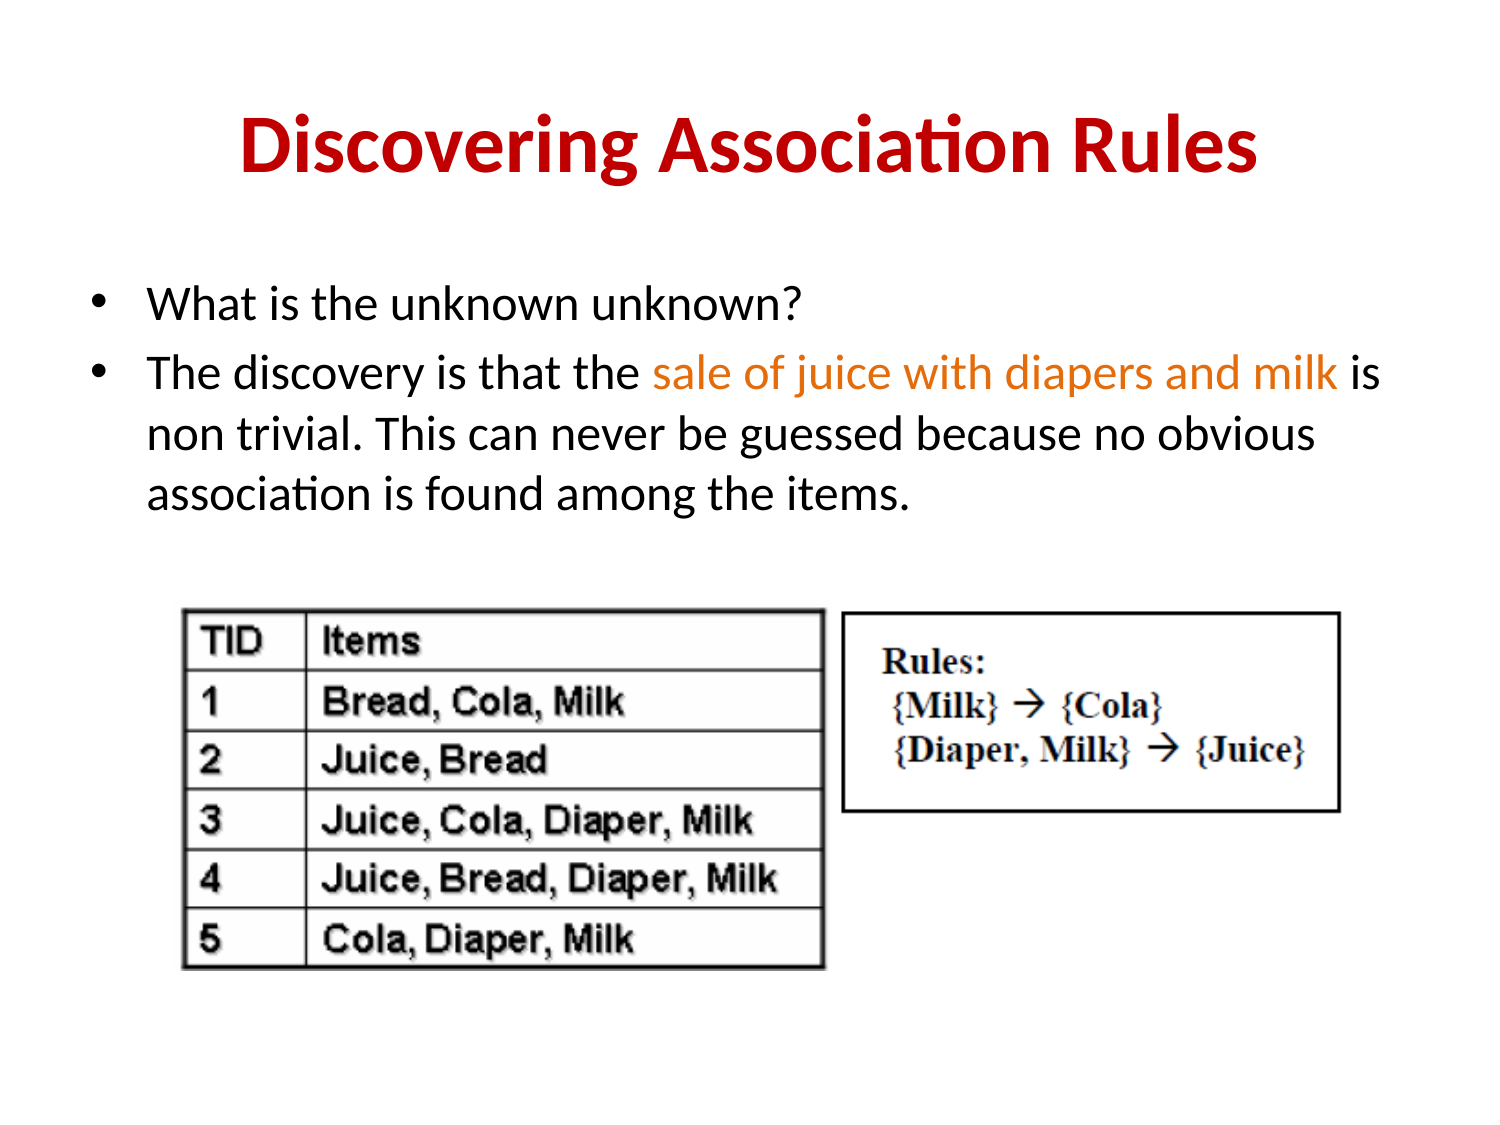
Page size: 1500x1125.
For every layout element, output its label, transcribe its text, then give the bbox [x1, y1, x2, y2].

picture [174, 599, 1357, 972]
list What is the unknown unknown? The discovery is that the sale of juice with diapers and milk is non trivial. This can never be guessed because no obvious association is found among the items. [75, 262, 1425, 1005]
title Discovering Association Rules [75, 45, 1425, 233]
